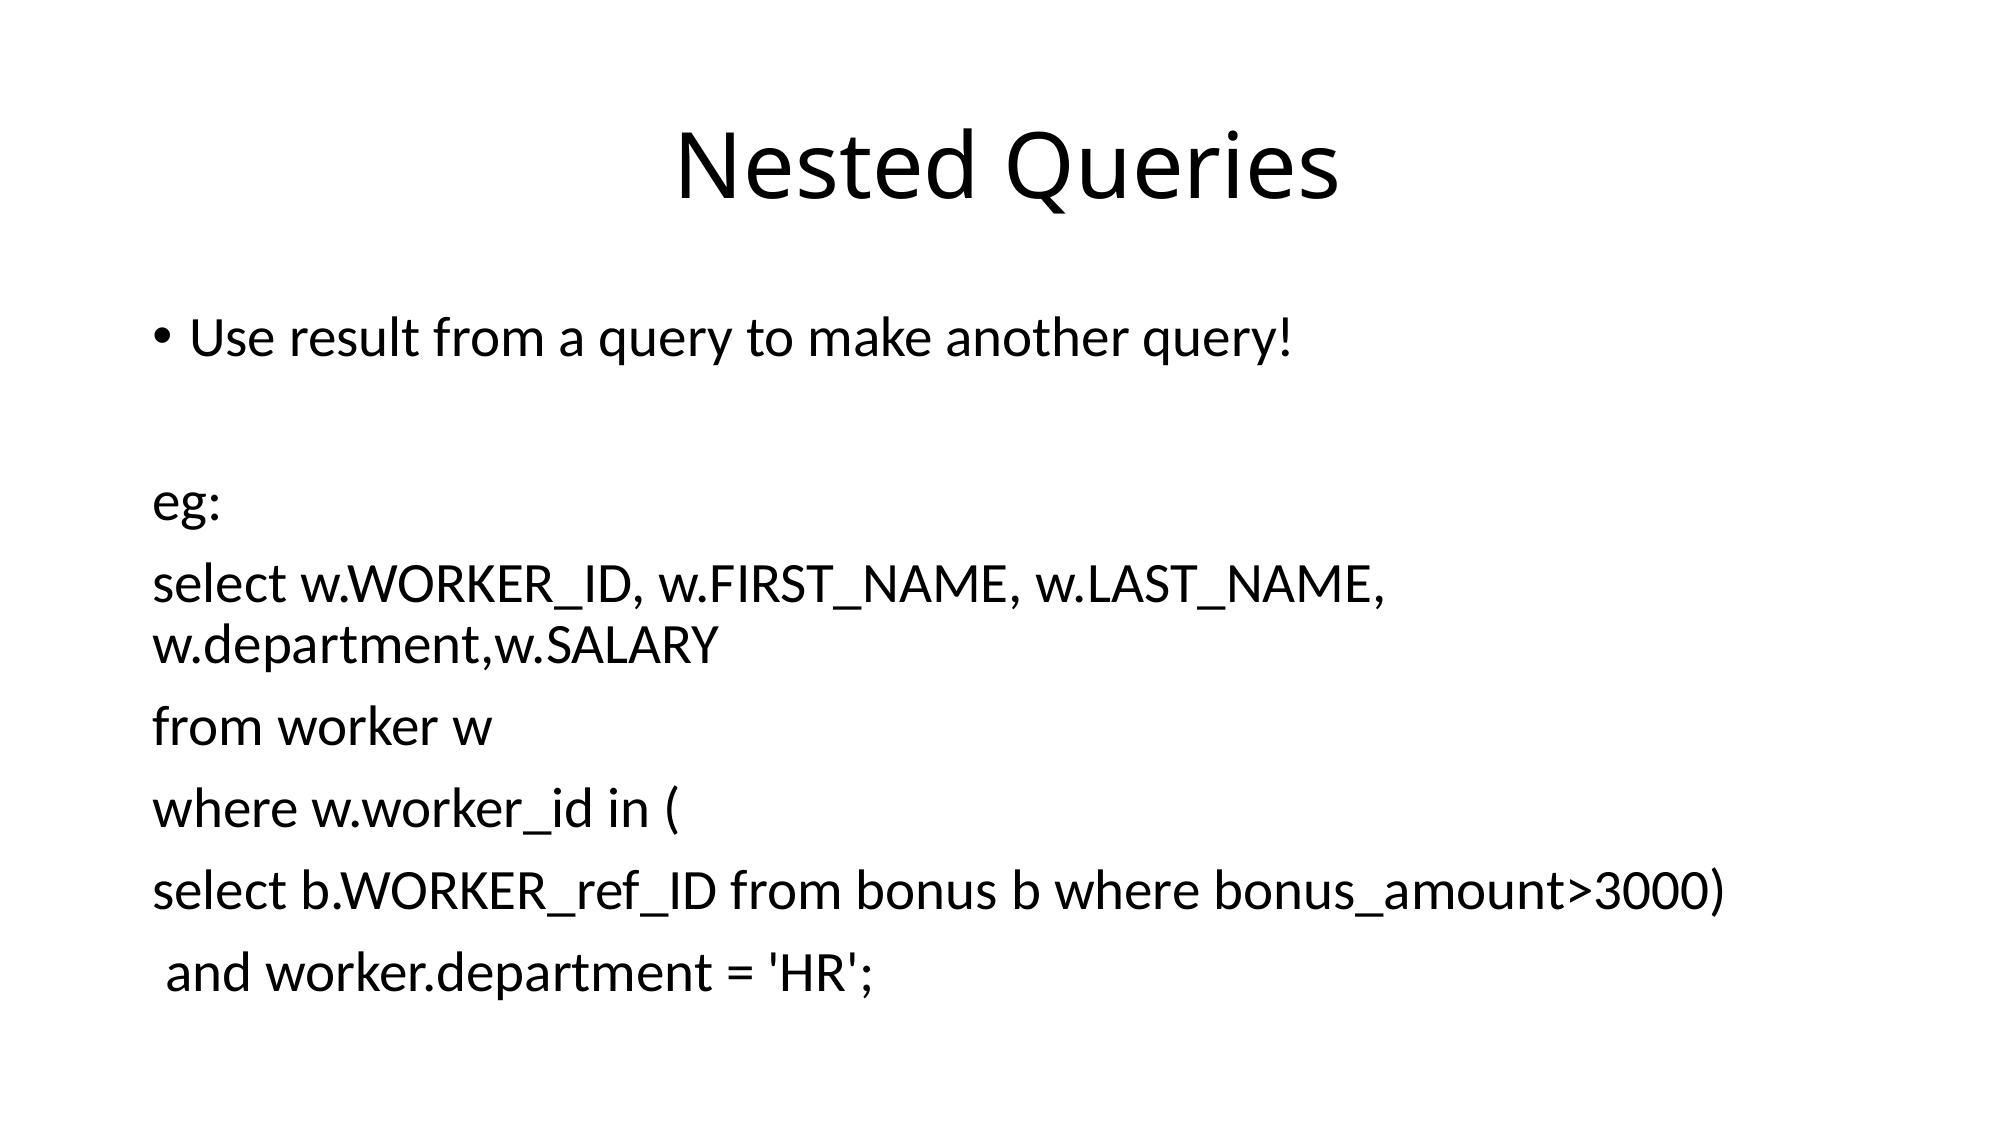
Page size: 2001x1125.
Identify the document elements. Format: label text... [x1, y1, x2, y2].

title Nested Queries [137, 59, 1863, 278]
list Use result from a query to make another query! eg: select w.WORKER_ID, w.FIRST_NAME, w.LAST_NAME, w.department,w.SALARY from worker w where w.worker_id in ( select b.WORKER_ref_ID from bonus b where bonus_amount>3000) and worker.department = 'HR'; [137, 299, 1863, 1014]
